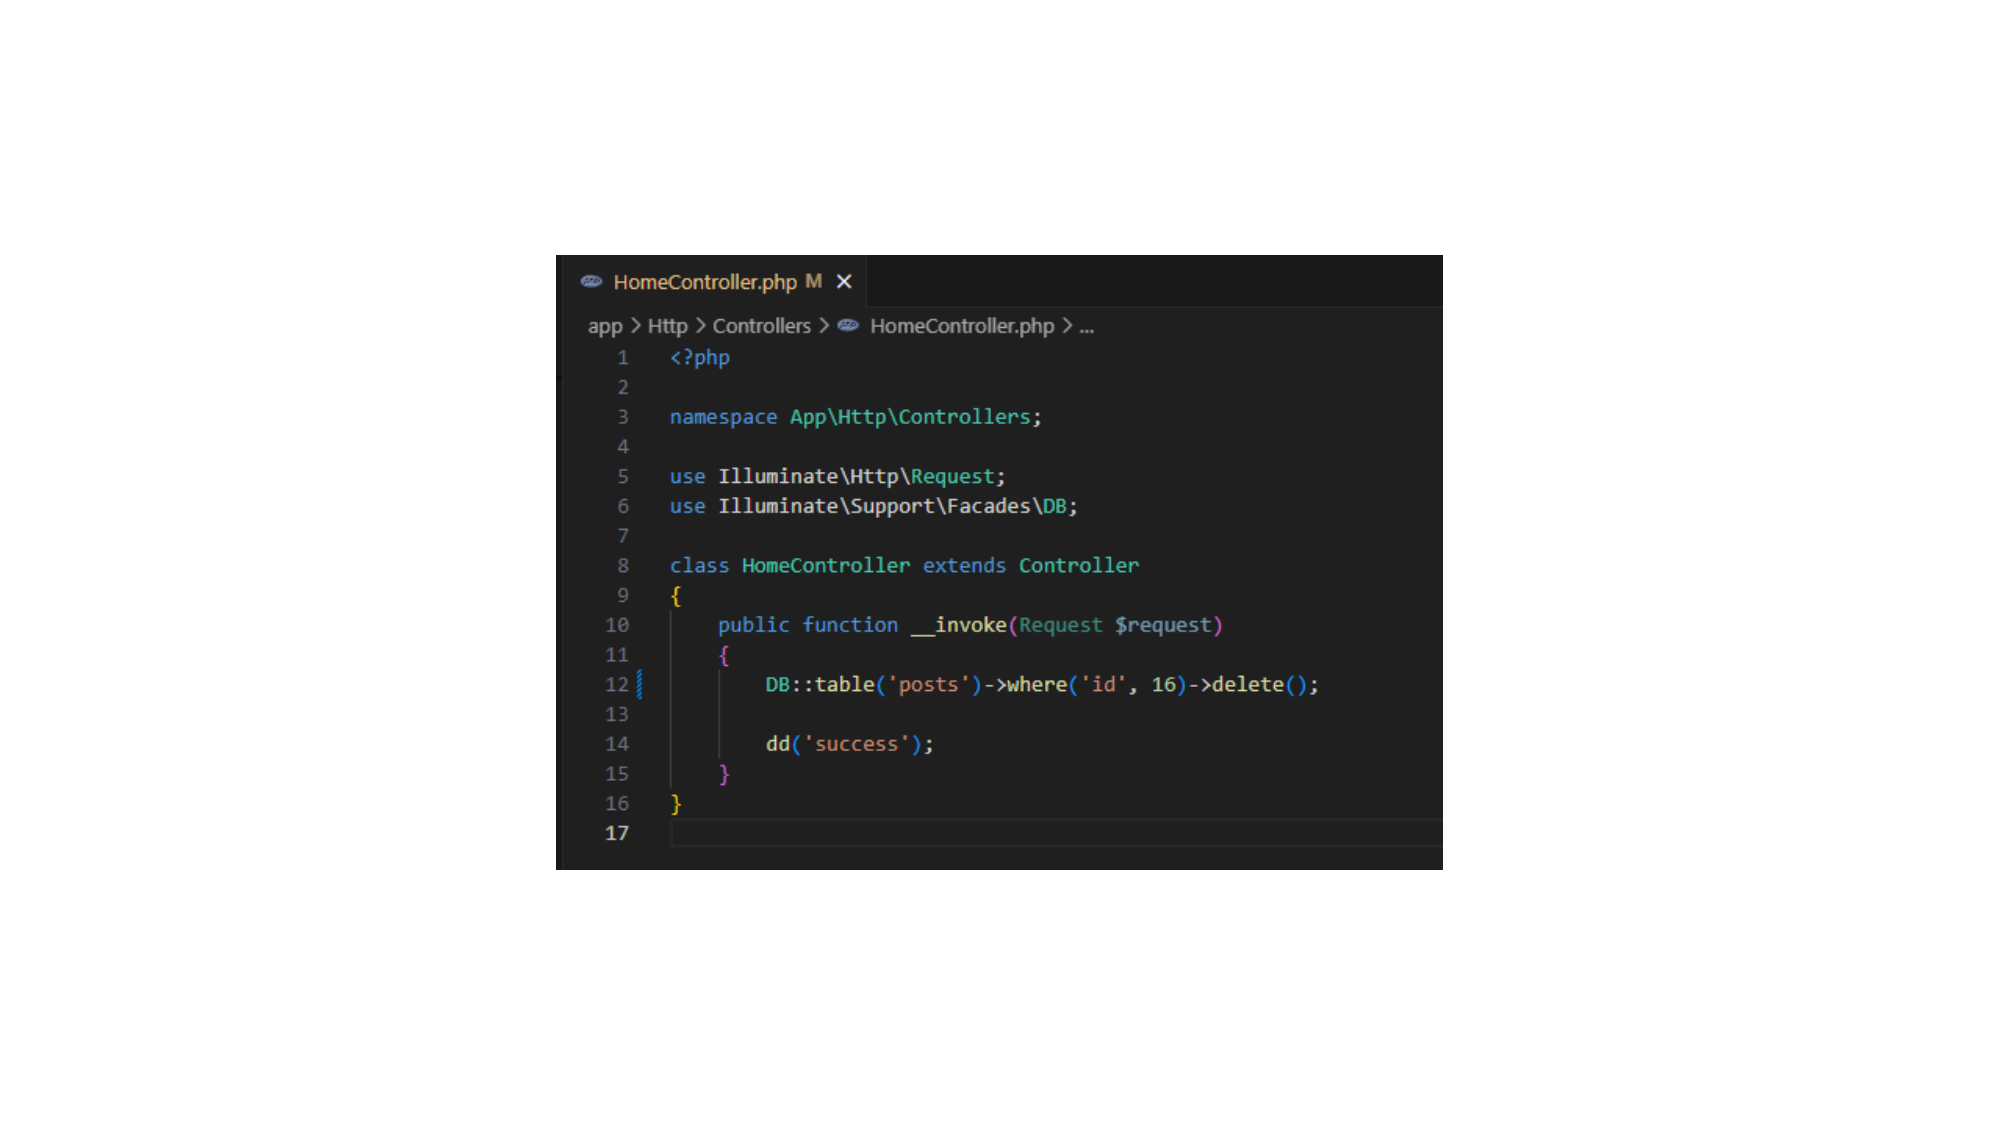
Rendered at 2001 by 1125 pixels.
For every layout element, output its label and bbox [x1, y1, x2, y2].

picture [556, 255, 1443, 870]
